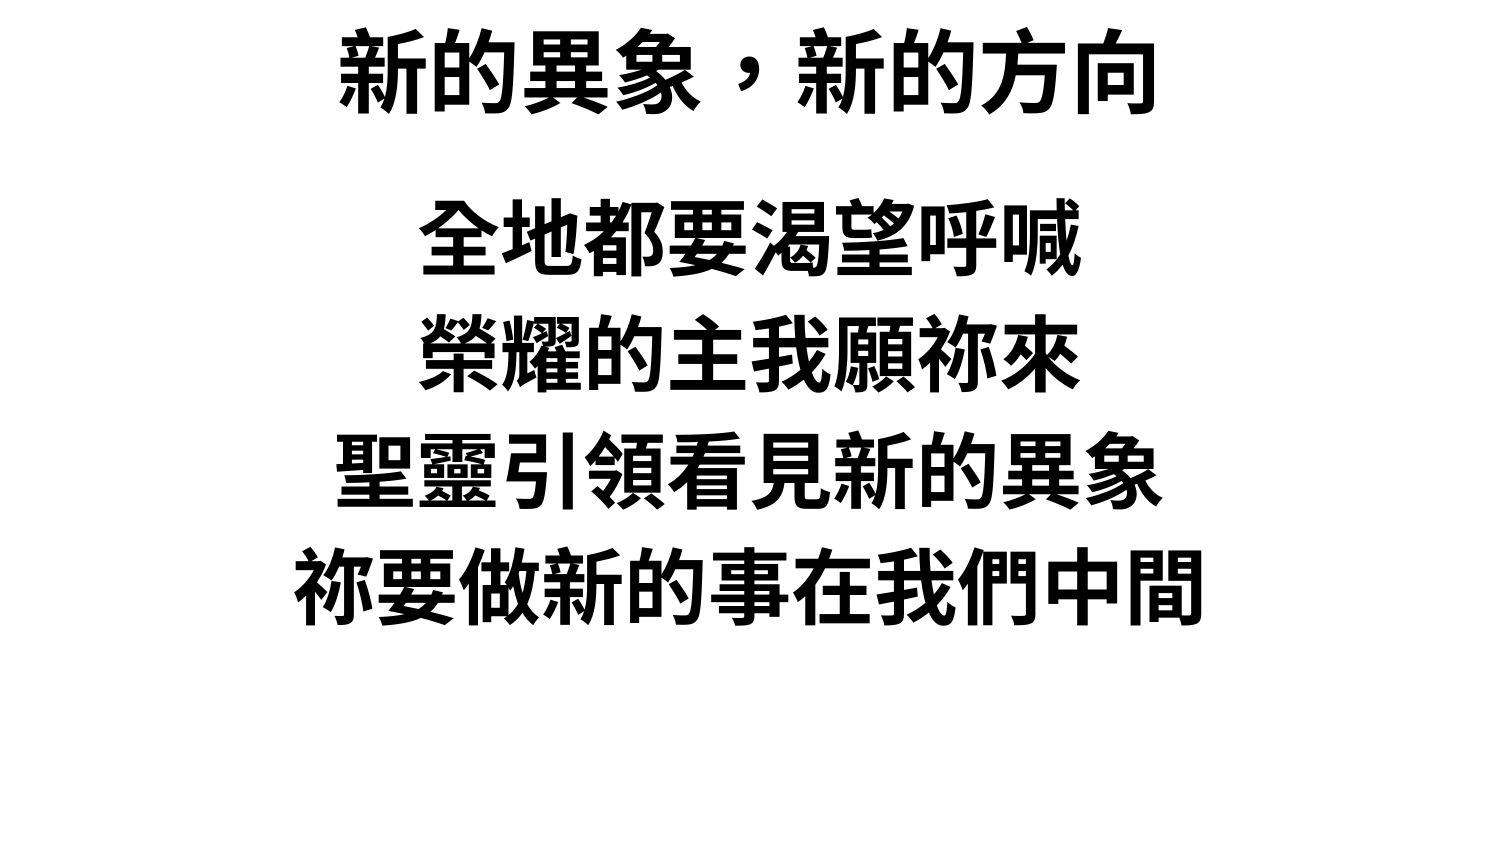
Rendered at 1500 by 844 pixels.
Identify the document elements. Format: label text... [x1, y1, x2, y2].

title 新的異象，新的方向 [75, 0, 1425, 121]
list 全地都要渴望呼喊 榮耀的主我願祢來 聖靈引領看見新的異象 祢要做新的事在我們中間 [0, 121, 1500, 844]
